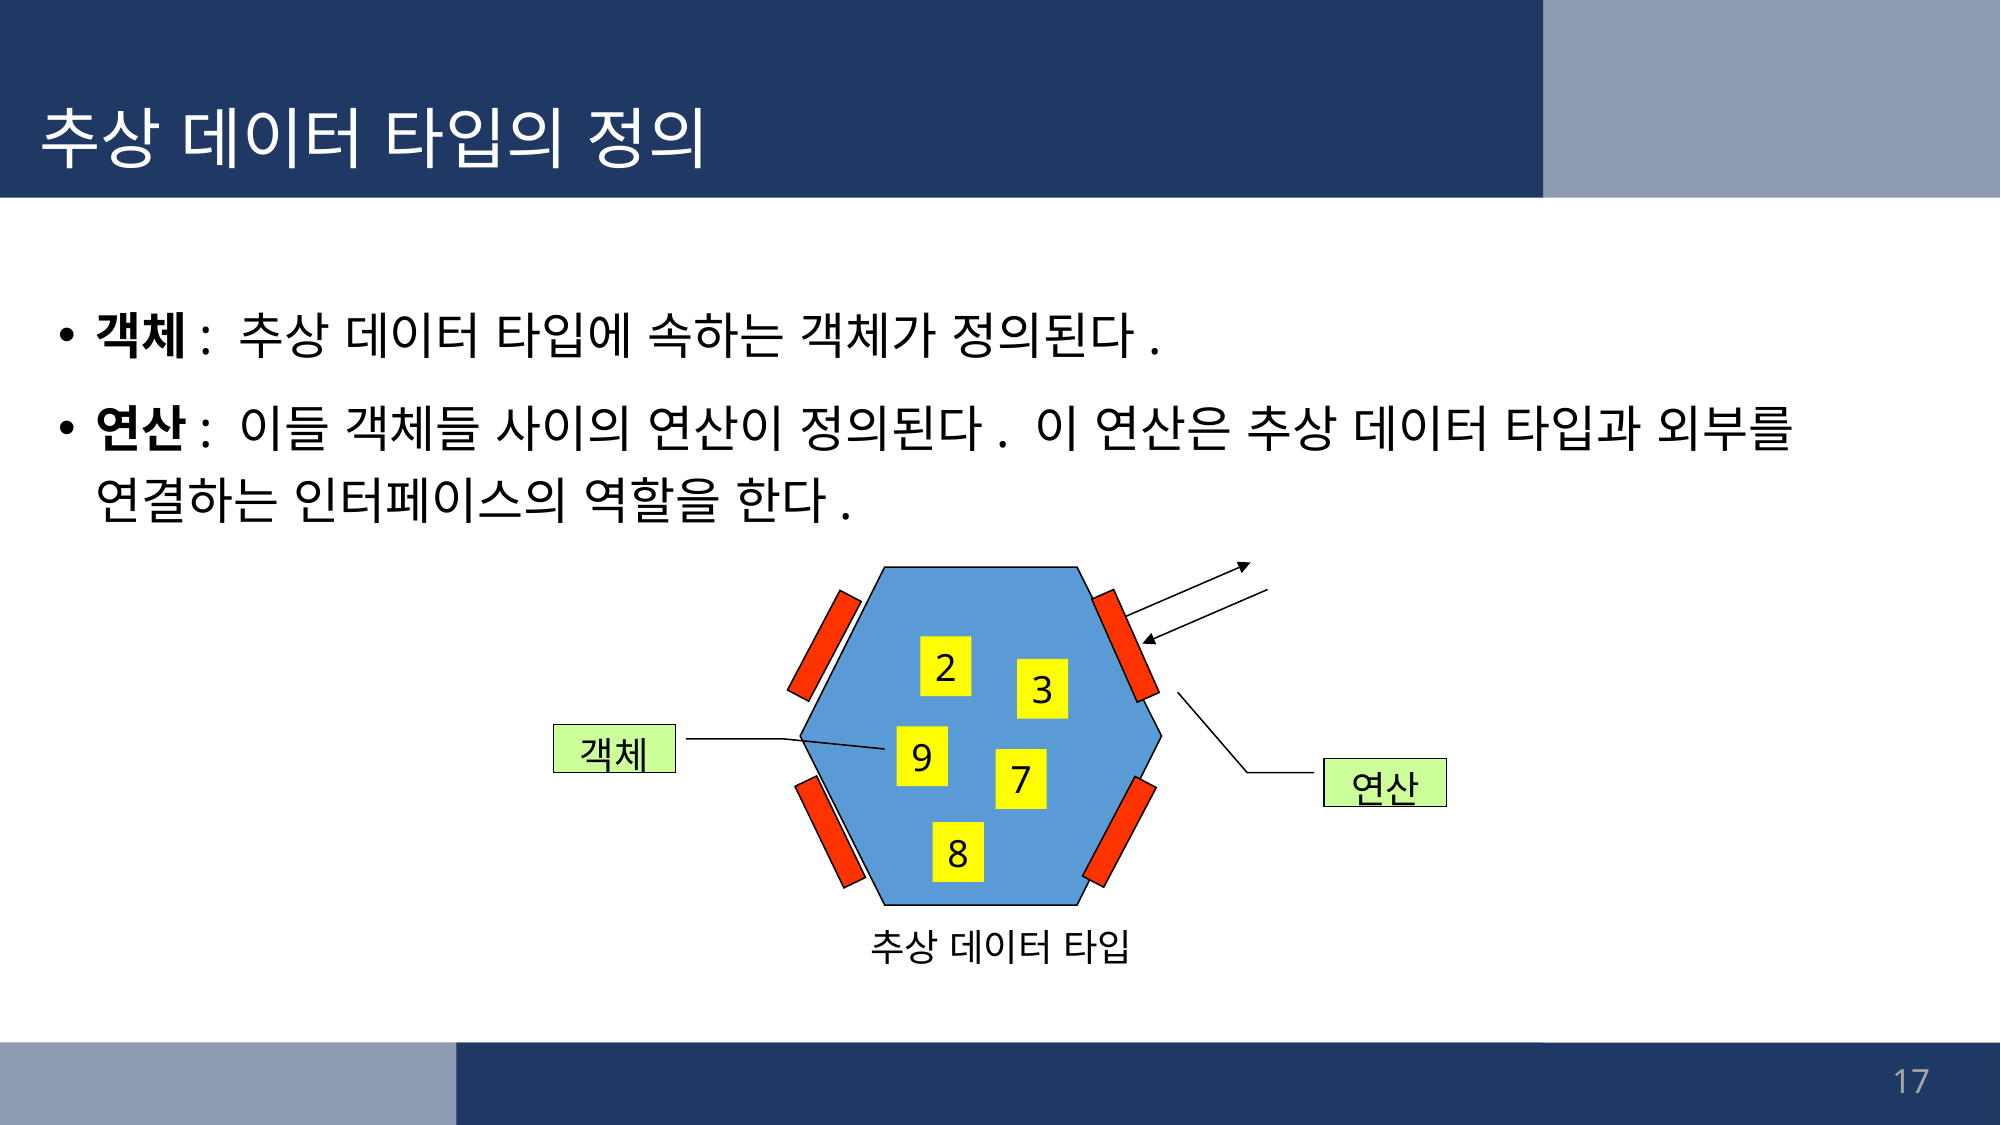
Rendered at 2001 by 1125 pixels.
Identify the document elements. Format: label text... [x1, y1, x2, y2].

slide_number 17 [1494, 1052, 1945, 1113]
title 추상 데이터 타입의 정의 [24, 85, 1544, 198]
list 객체: 추상 데이터 타입에 속하는 객체가 정의된다. 연산: 이들 객체들 사이의 연산이 정의된다. 이 연산은 추상 데이터 타입과 외부를 연결하는 인터페이스의 역할을 한다. [43, 284, 1934, 976]
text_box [553, 562, 1447, 977]
